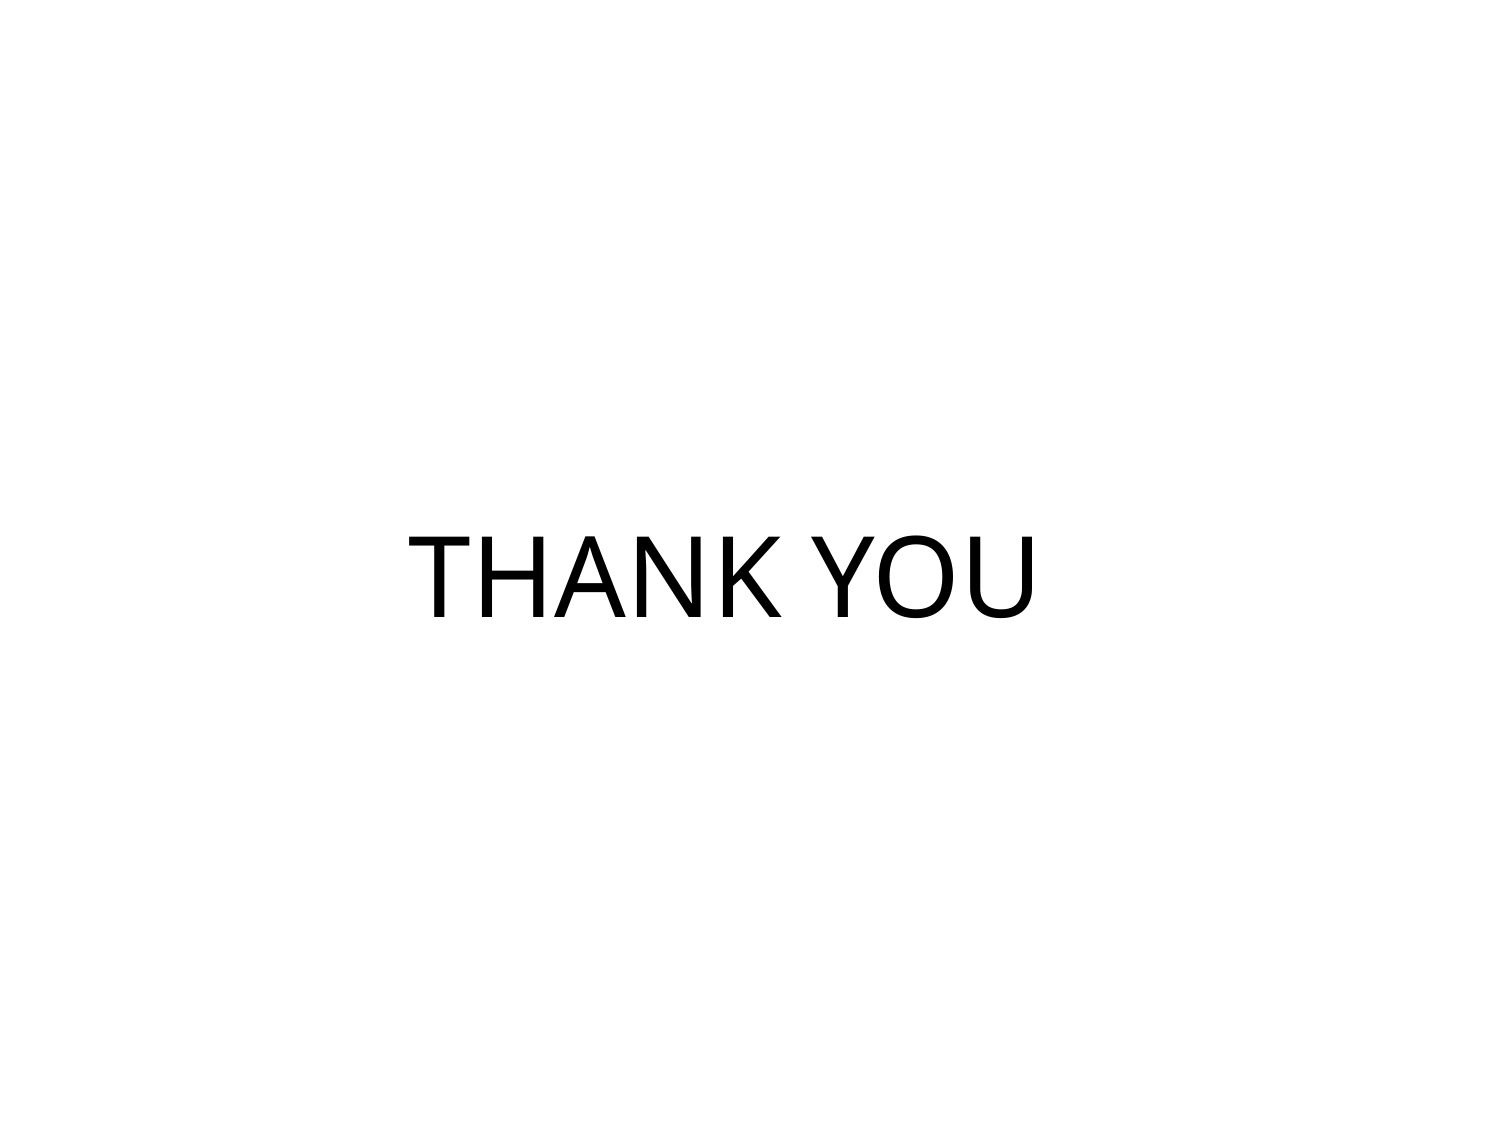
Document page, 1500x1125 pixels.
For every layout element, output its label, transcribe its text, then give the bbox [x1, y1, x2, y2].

title THANK YOU [50, 478, 1401, 667]
